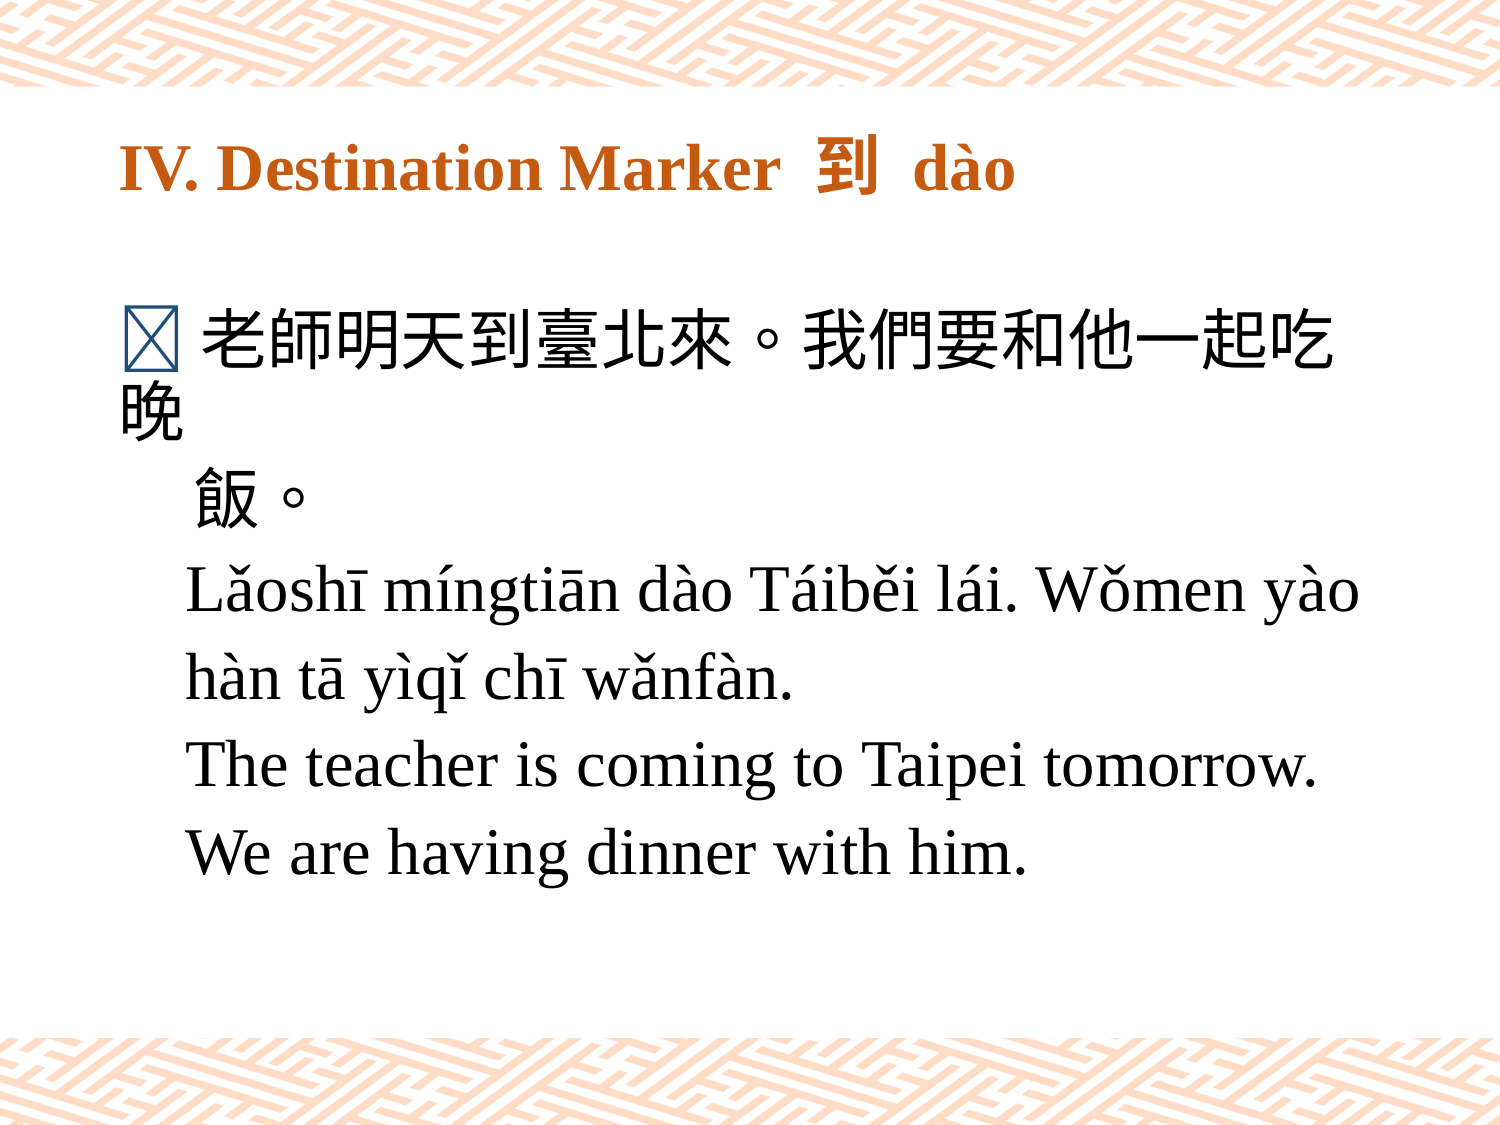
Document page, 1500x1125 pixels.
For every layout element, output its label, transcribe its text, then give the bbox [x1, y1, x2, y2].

title IV. Destination Marker 到 dào [103, 59, 1397, 278]
list 老師明天到臺北來。我們要和他一起吃晚 飯。 Lǎoshī míngtiān dào Táiběi lái. Wǒmen yào hàn tā yìqǐ chī wǎnfàn. The teacher is coming to Taipei tomorrow. We are having dinner with him. [103, 299, 1397, 1014]
picture [0, 0, 1500, 1125]
